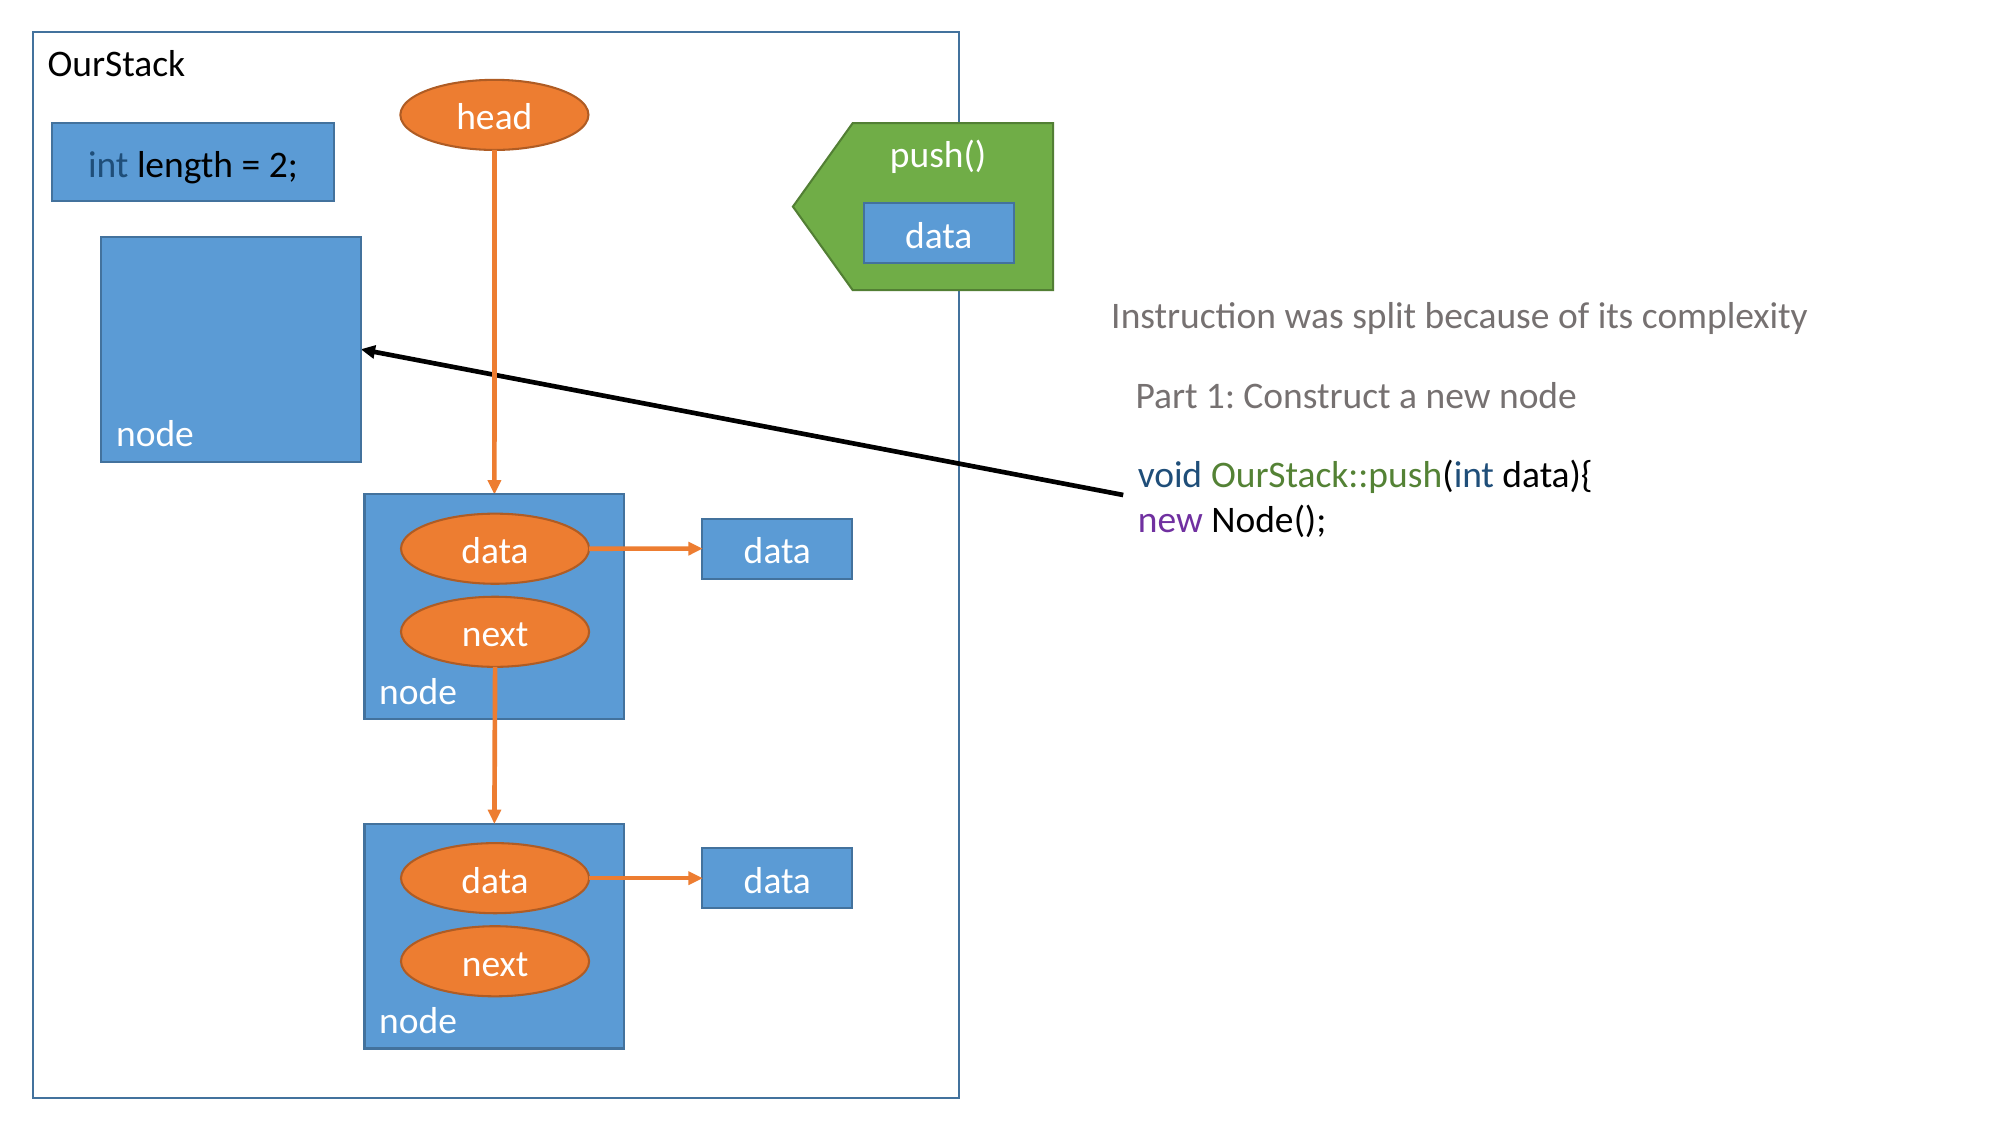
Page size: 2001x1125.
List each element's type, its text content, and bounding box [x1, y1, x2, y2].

text_box data [399, 512, 590, 585]
text_box OurStack [32, 31, 960, 1099]
text_box Instruction was split because of its complexity [1096, 283, 1824, 343]
text_box node [363, 823, 625, 1050]
text_box Part 1: Construct a new node [1120, 364, 1639, 424]
text_box data [701, 847, 853, 909]
text_box int length = 2; [51, 122, 335, 202]
text_box data [863, 202, 1015, 264]
text_box push() [791, 122, 1055, 292]
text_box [361, 349, 1120, 496]
text_box node [100, 236, 362, 463]
text_box data [701, 518, 853, 580]
text_box next [399, 925, 591, 998]
text_box next [399, 595, 591, 668]
text_box node [363, 496, 625, 720]
text_box data [399, 842, 590, 915]
text_box void OurStack::push(int data){ new Node(); [1123, 442, 1608, 548]
text_box head [399, 78, 590, 151]
